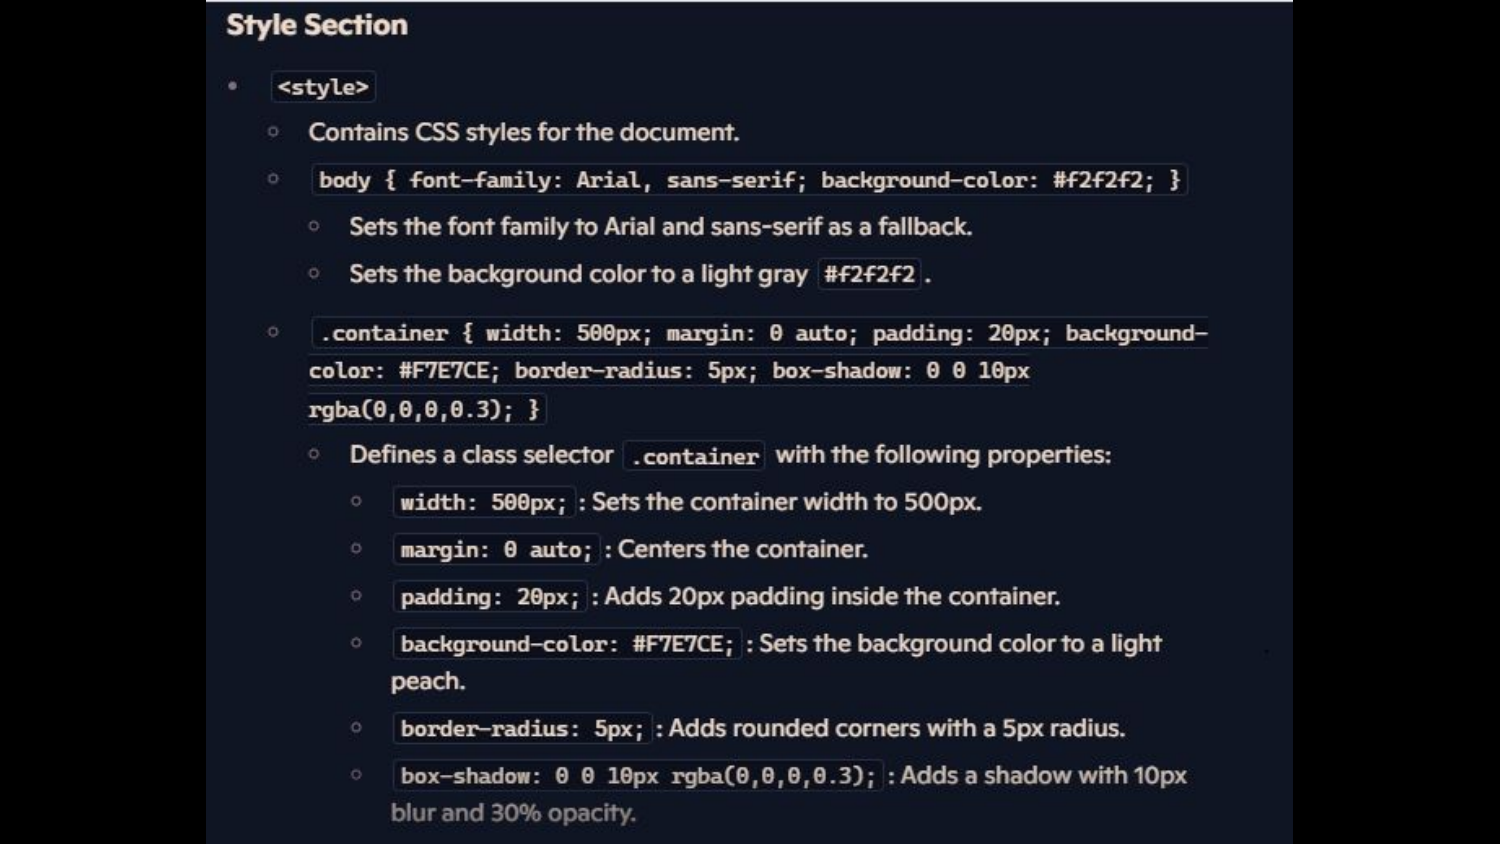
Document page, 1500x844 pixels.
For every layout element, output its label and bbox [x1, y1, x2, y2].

picture [206, 0, 1293, 844]
